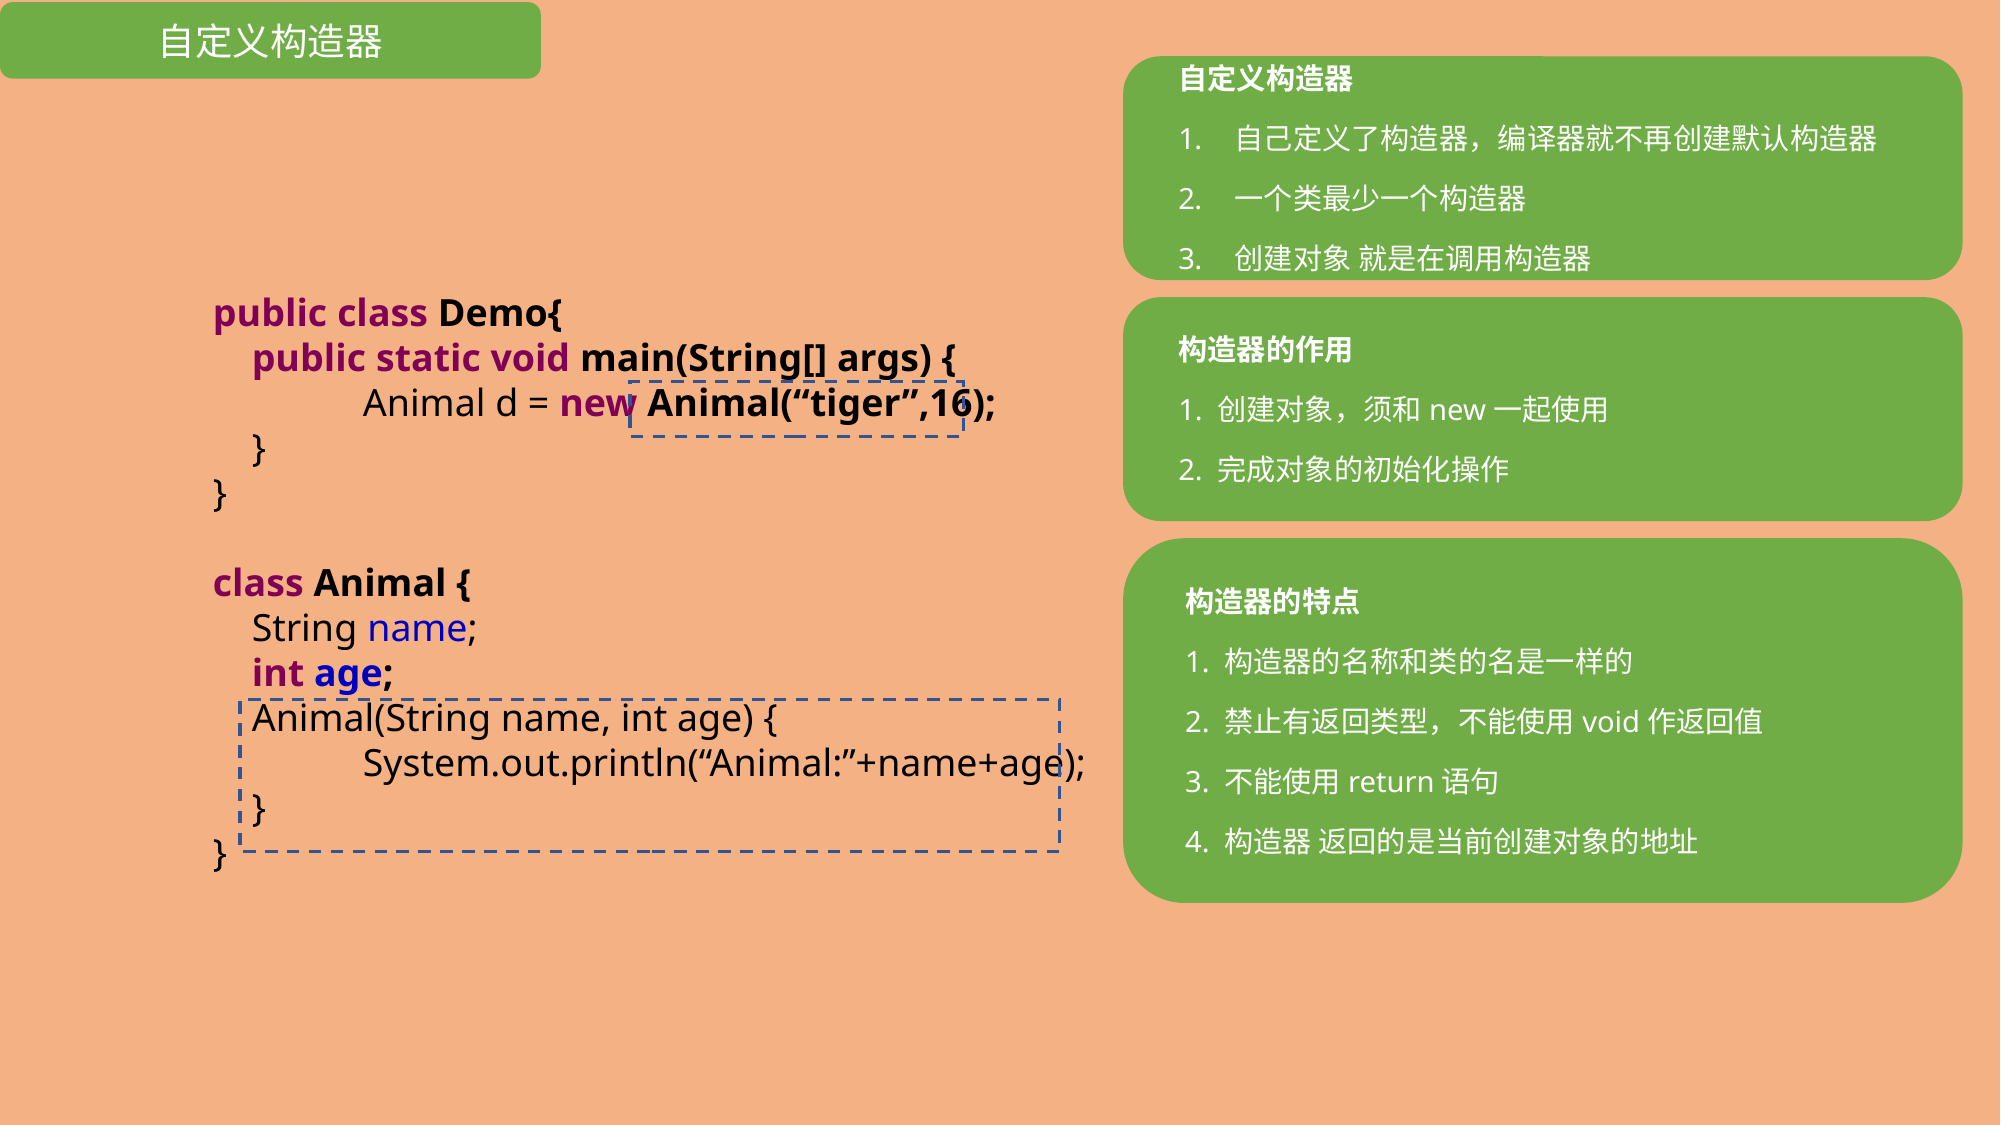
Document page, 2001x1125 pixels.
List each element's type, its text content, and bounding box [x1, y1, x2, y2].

text_box 构造器的作用 1. 创建对象，须和new一起使用 2. 完成对象的初始化操作 [1122, 296, 1964, 523]
text_box 自定义构造器 自己定义了构造器，编译器就不再创建默认构造器 一个类最少一个构造器 创建对象 就是在调用构造器 [1122, 55, 1964, 282]
text_box 构造器的特点 1. 构造器的名称和类的名是一样的 2. 禁止有返回类型，不能使用void作返回值 3. 不能使用return语句 4. 构造器 返回的是当前创建对象的地址 [1122, 537, 1964, 904]
text_box public class Demo{ public static void main(String[] args) { Animal d = new Animal(“tiger”,16); } } class Animal { String name; int age; Animal(String name, int age) { System.out.println(“Animal:”+name+age); } } [198, 236, 1885, 882]
text_box 自定义构造器 [0, 1, 542, 80]
text_box [239, 699, 1061, 853]
text_box [629, 381, 964, 438]
